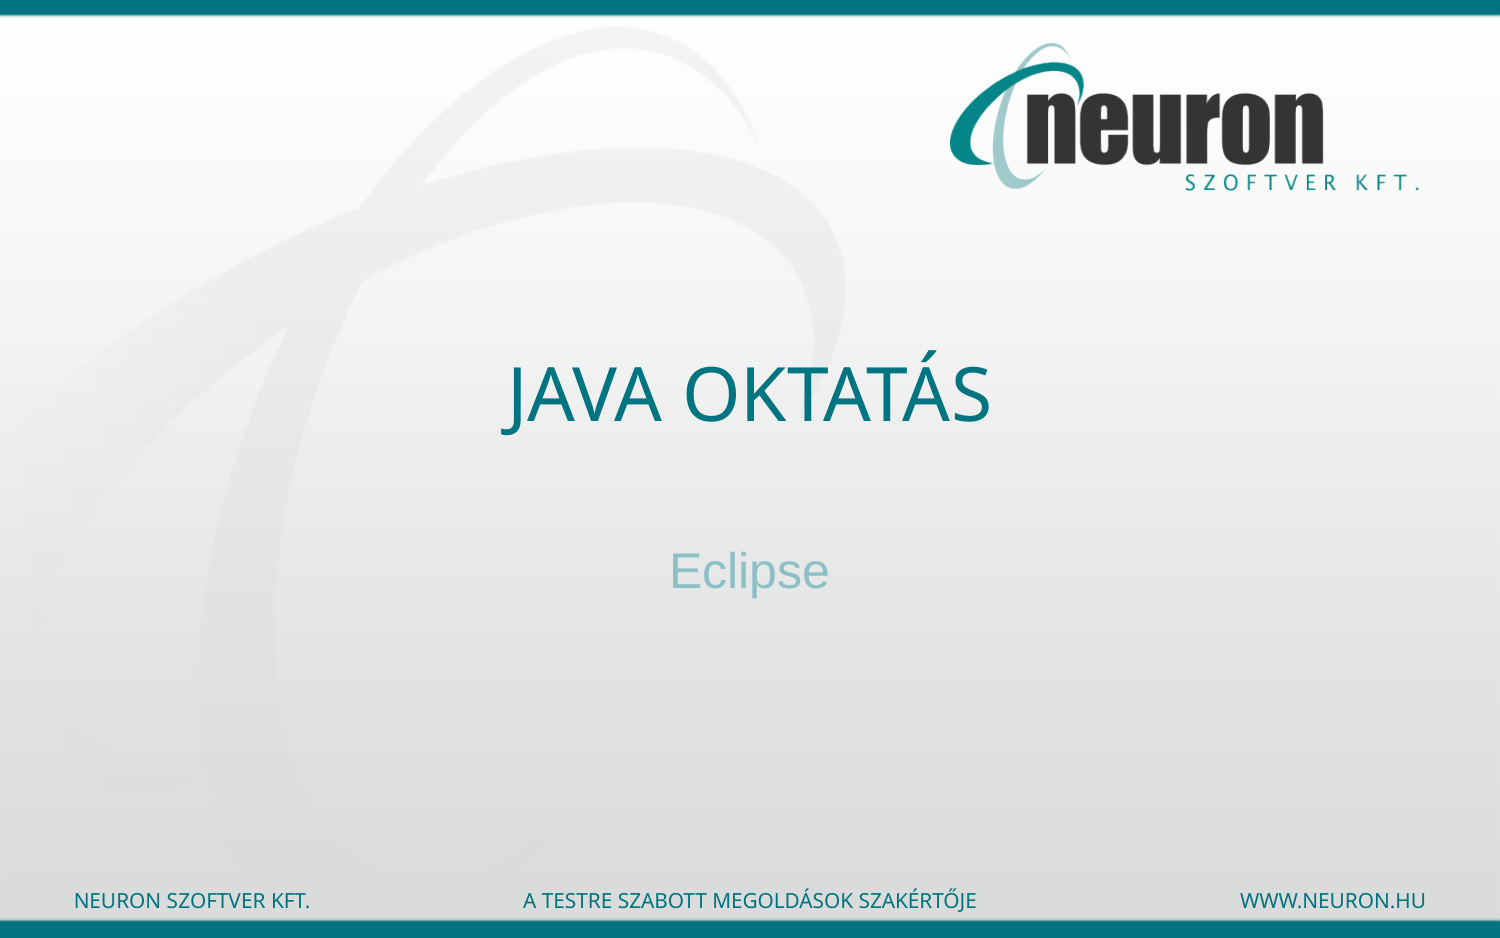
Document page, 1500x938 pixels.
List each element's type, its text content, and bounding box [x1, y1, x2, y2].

picture [0, 0, 1500, 938]
title Java oktatás [112, 291, 1388, 493]
subtitle Eclipse [225, 531, 1275, 771]
